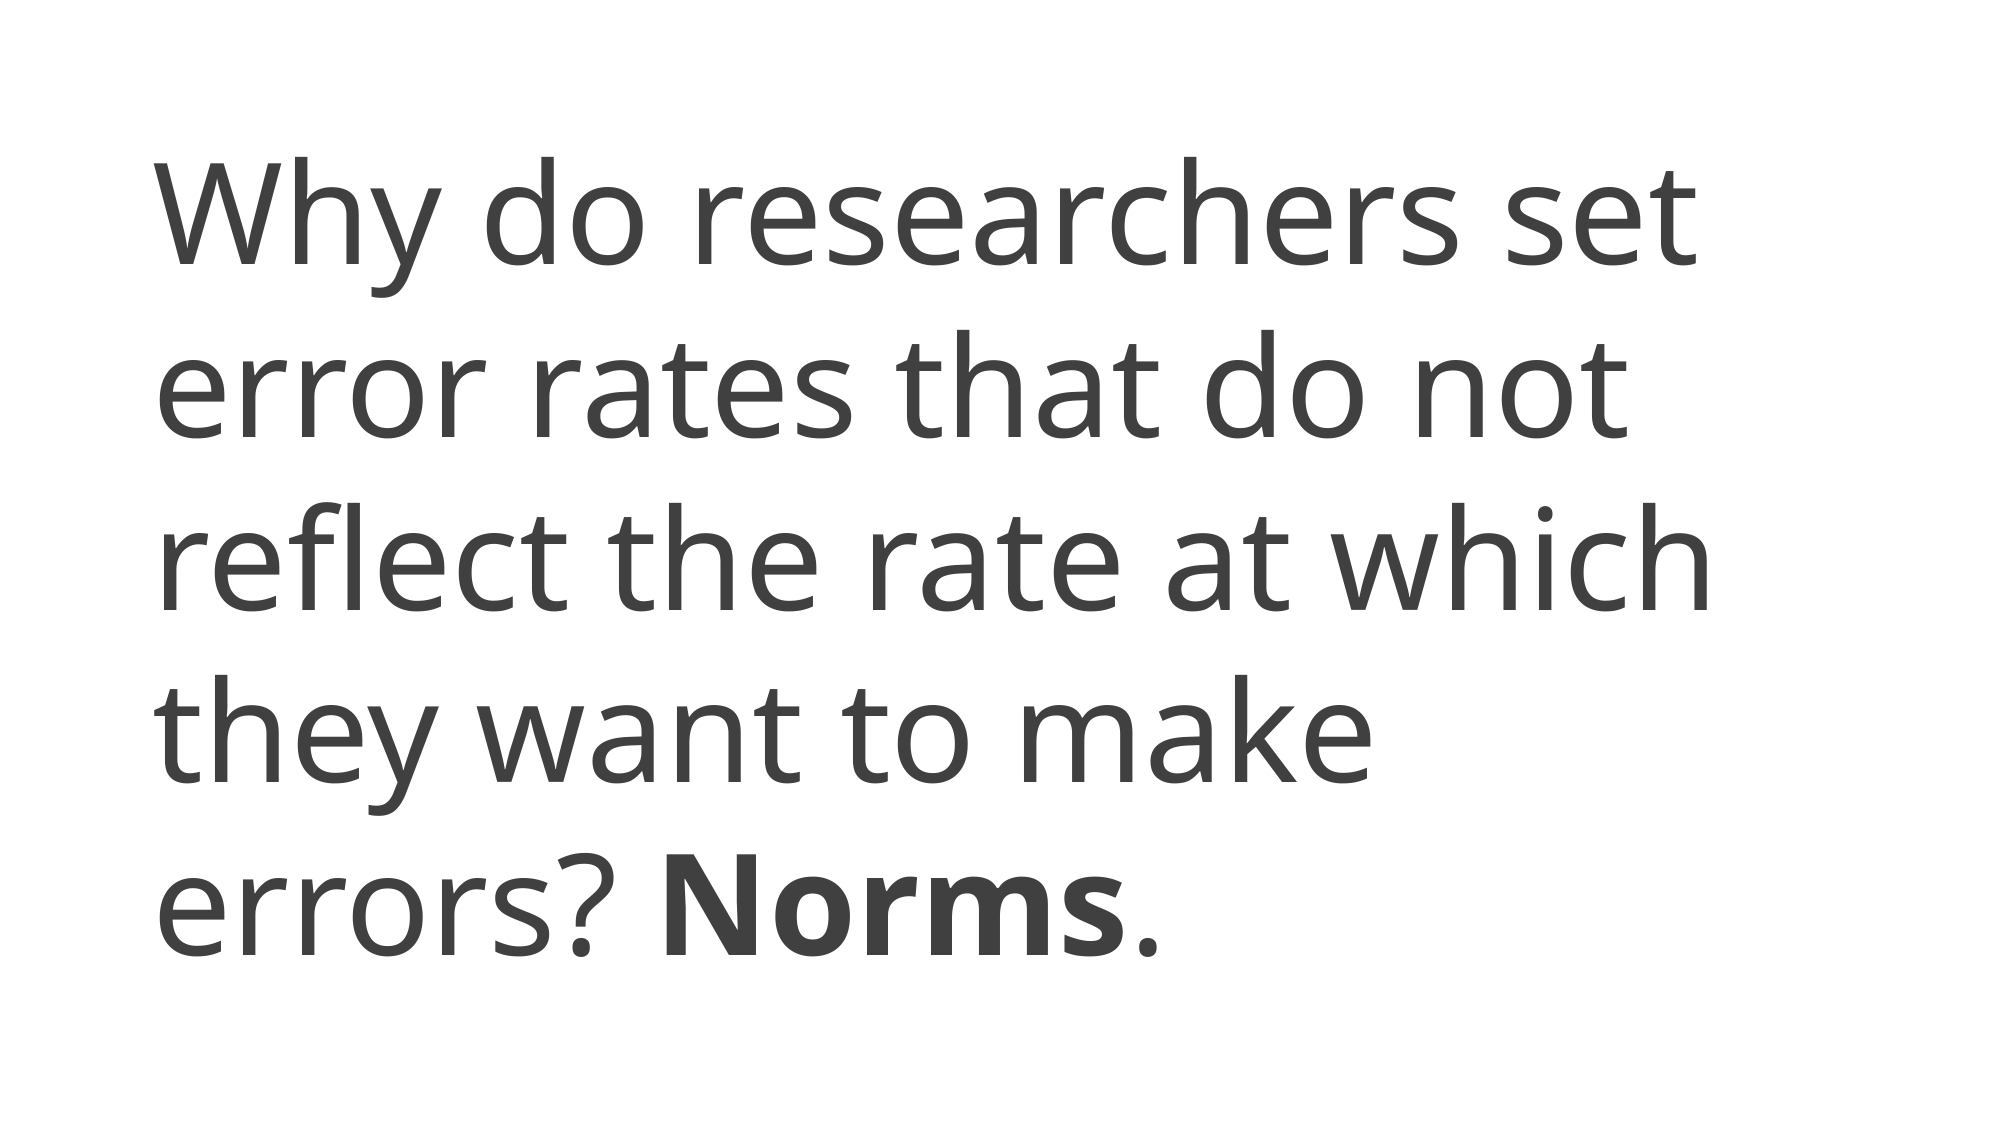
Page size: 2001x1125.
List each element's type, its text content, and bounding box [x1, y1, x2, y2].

list Why do researchers set error rates that do not reflect the rate at which they want to make errors? Norms. [137, 118, 1863, 1014]
